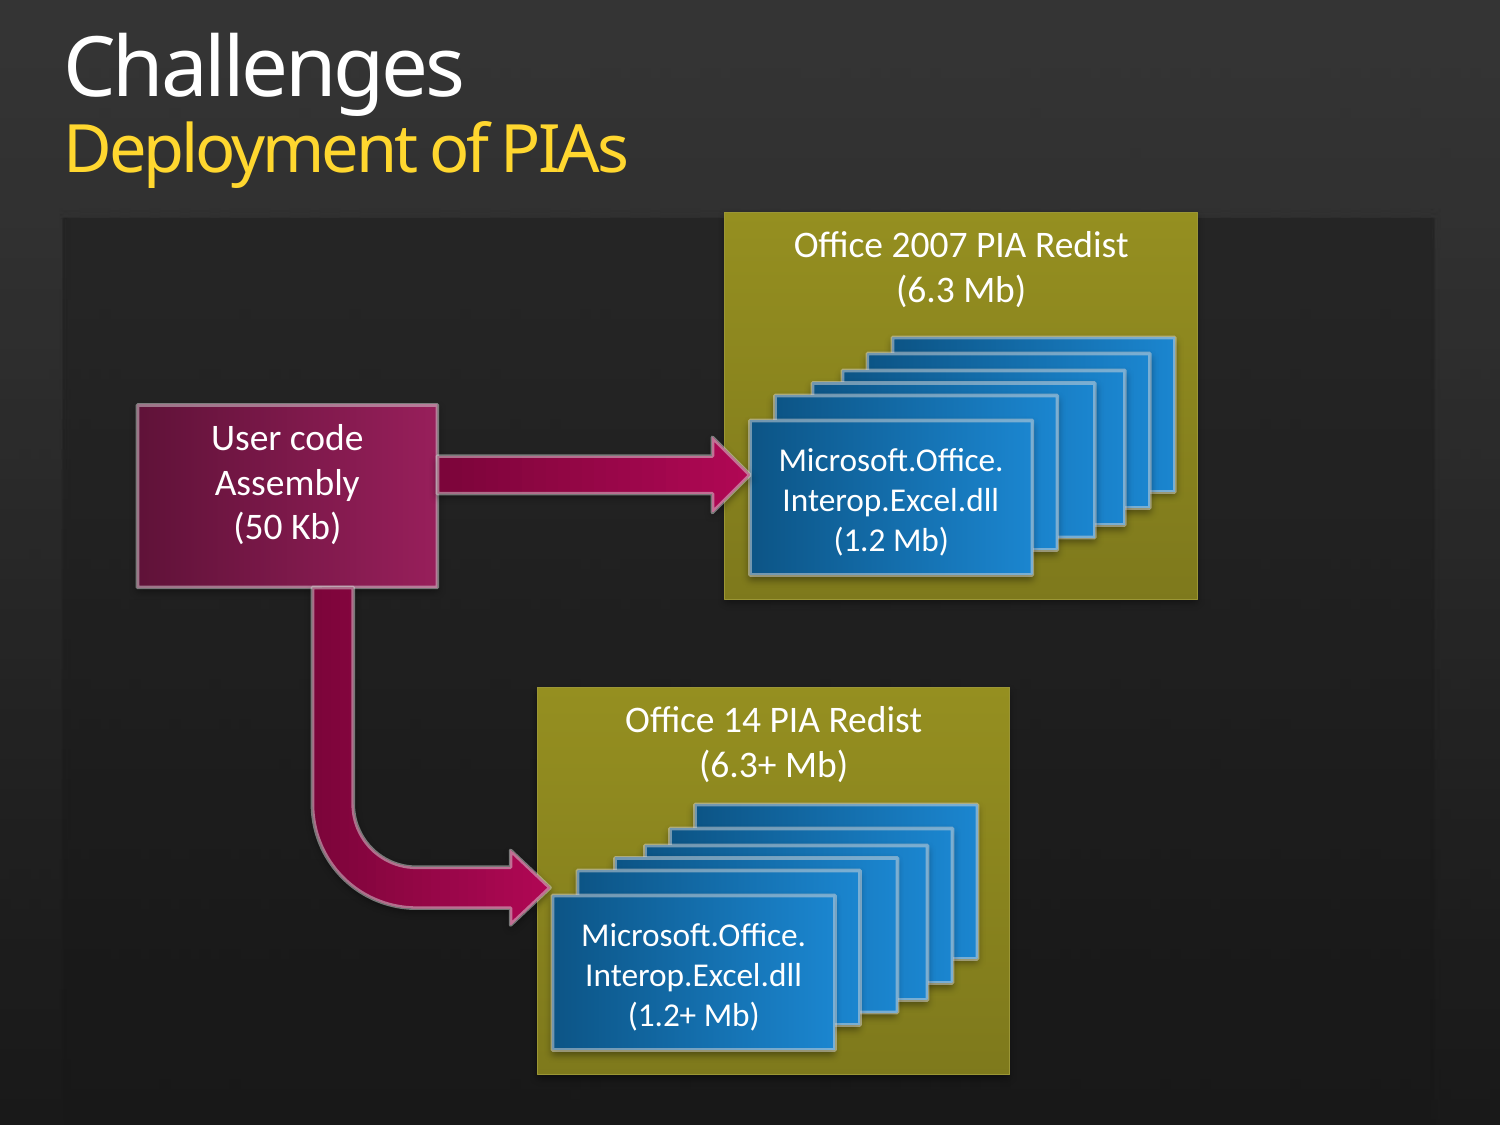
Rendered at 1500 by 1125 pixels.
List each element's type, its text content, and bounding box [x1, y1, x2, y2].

picture [0, 0, 1500, 1125]
text_box [312, 587, 550, 925]
text_box [577, 870, 860, 1025]
text_box [669, 828, 953, 983]
text_box [867, 353, 1150, 508]
text_box Office 2007 PIA Redist (6.3 Mb) [724, 212, 1198, 600]
text_box Microsoft.Office. Interop.Excel.dll (1.2+ Mb) [552, 895, 835, 1050]
text_box [694, 804, 978, 959]
text_box Microsoft.Office. Interop.Excel.dll (1.2 Mb) [749, 420, 1033, 575]
text_box [615, 857, 898, 1013]
text_box [774, 395, 1058, 550]
text_box [437, 437, 750, 513]
text_box [812, 382, 1095, 538]
title Challenges Deployment of PIAs [63, 24, 1438, 189]
text_box [892, 337, 1175, 492]
text_box Office 14 PIA Redist (6.3+ Mb) [537, 687, 1010, 1075]
text_box [842, 370, 1125, 525]
text_box User code Assembly (50 Kb) [137, 404, 438, 588]
text_box [645, 845, 928, 1000]
